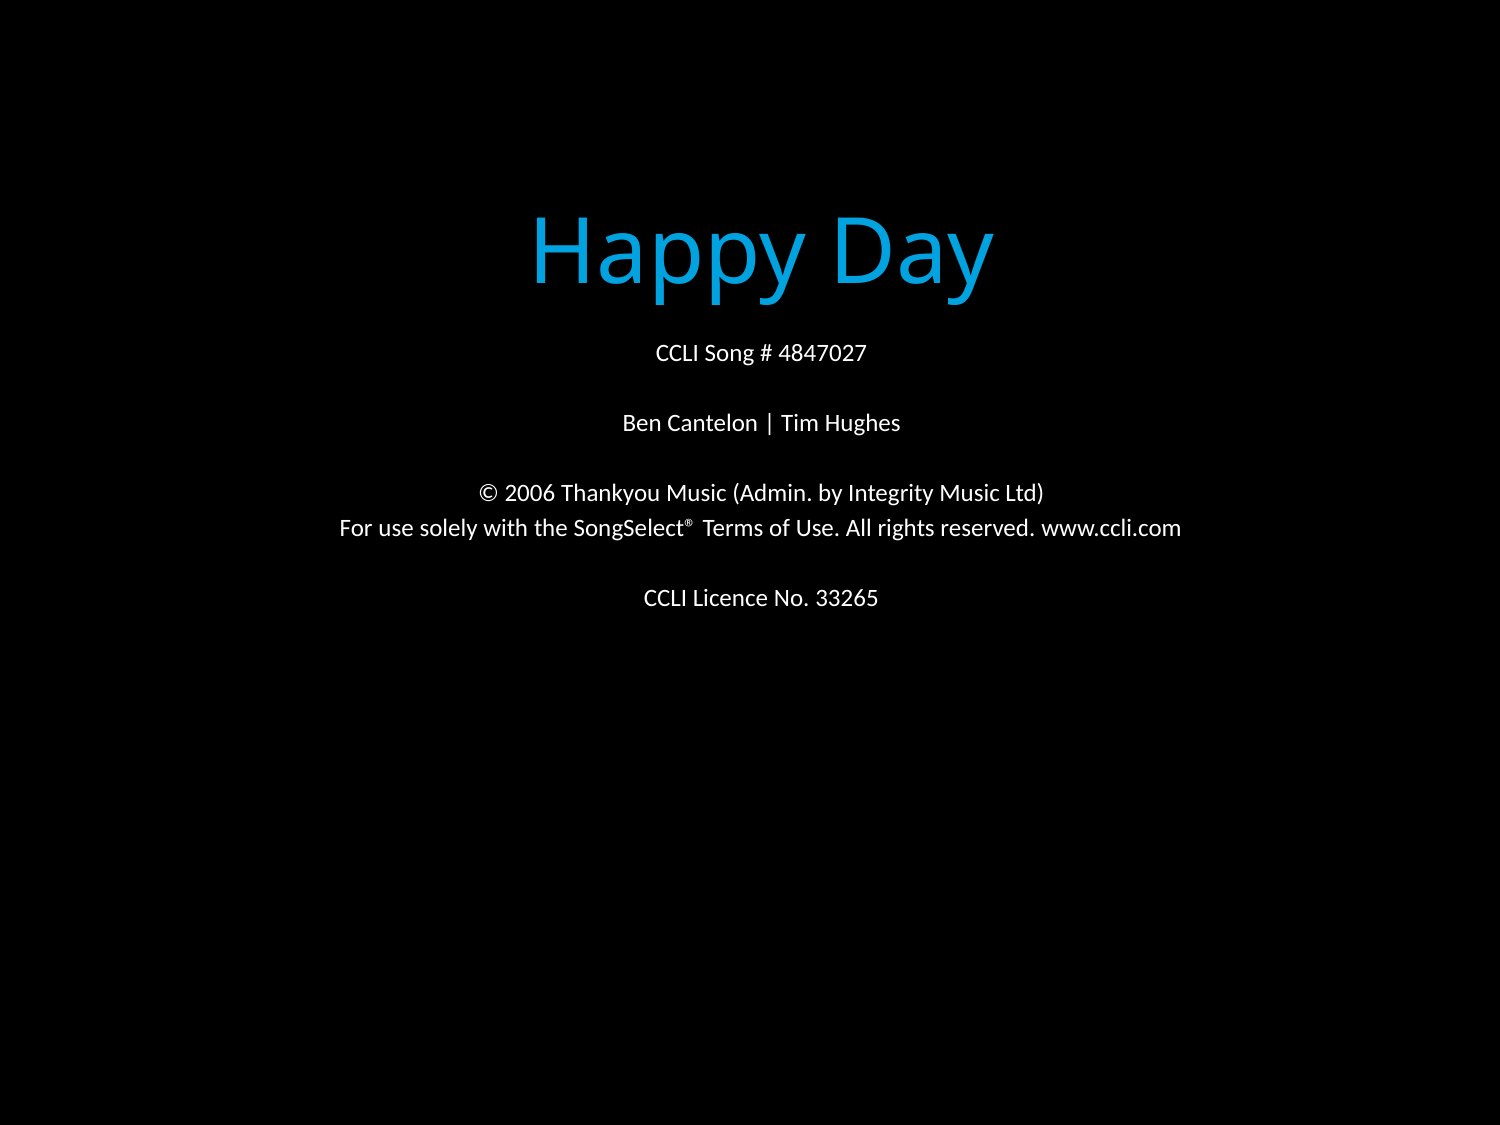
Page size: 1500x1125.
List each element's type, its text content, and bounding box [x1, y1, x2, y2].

subtitle Happy Day CCLI Song # 4847027 Ben Cantelon | Tim Hughes © 2006 Thankyou Music (Admin. by Integrity Music Ltd) For use solely with the SongSelect® Terms of Use. All rights reserved. www.ccli.com CCLI Licence No. 33265 [53, 30, 1471, 1094]
